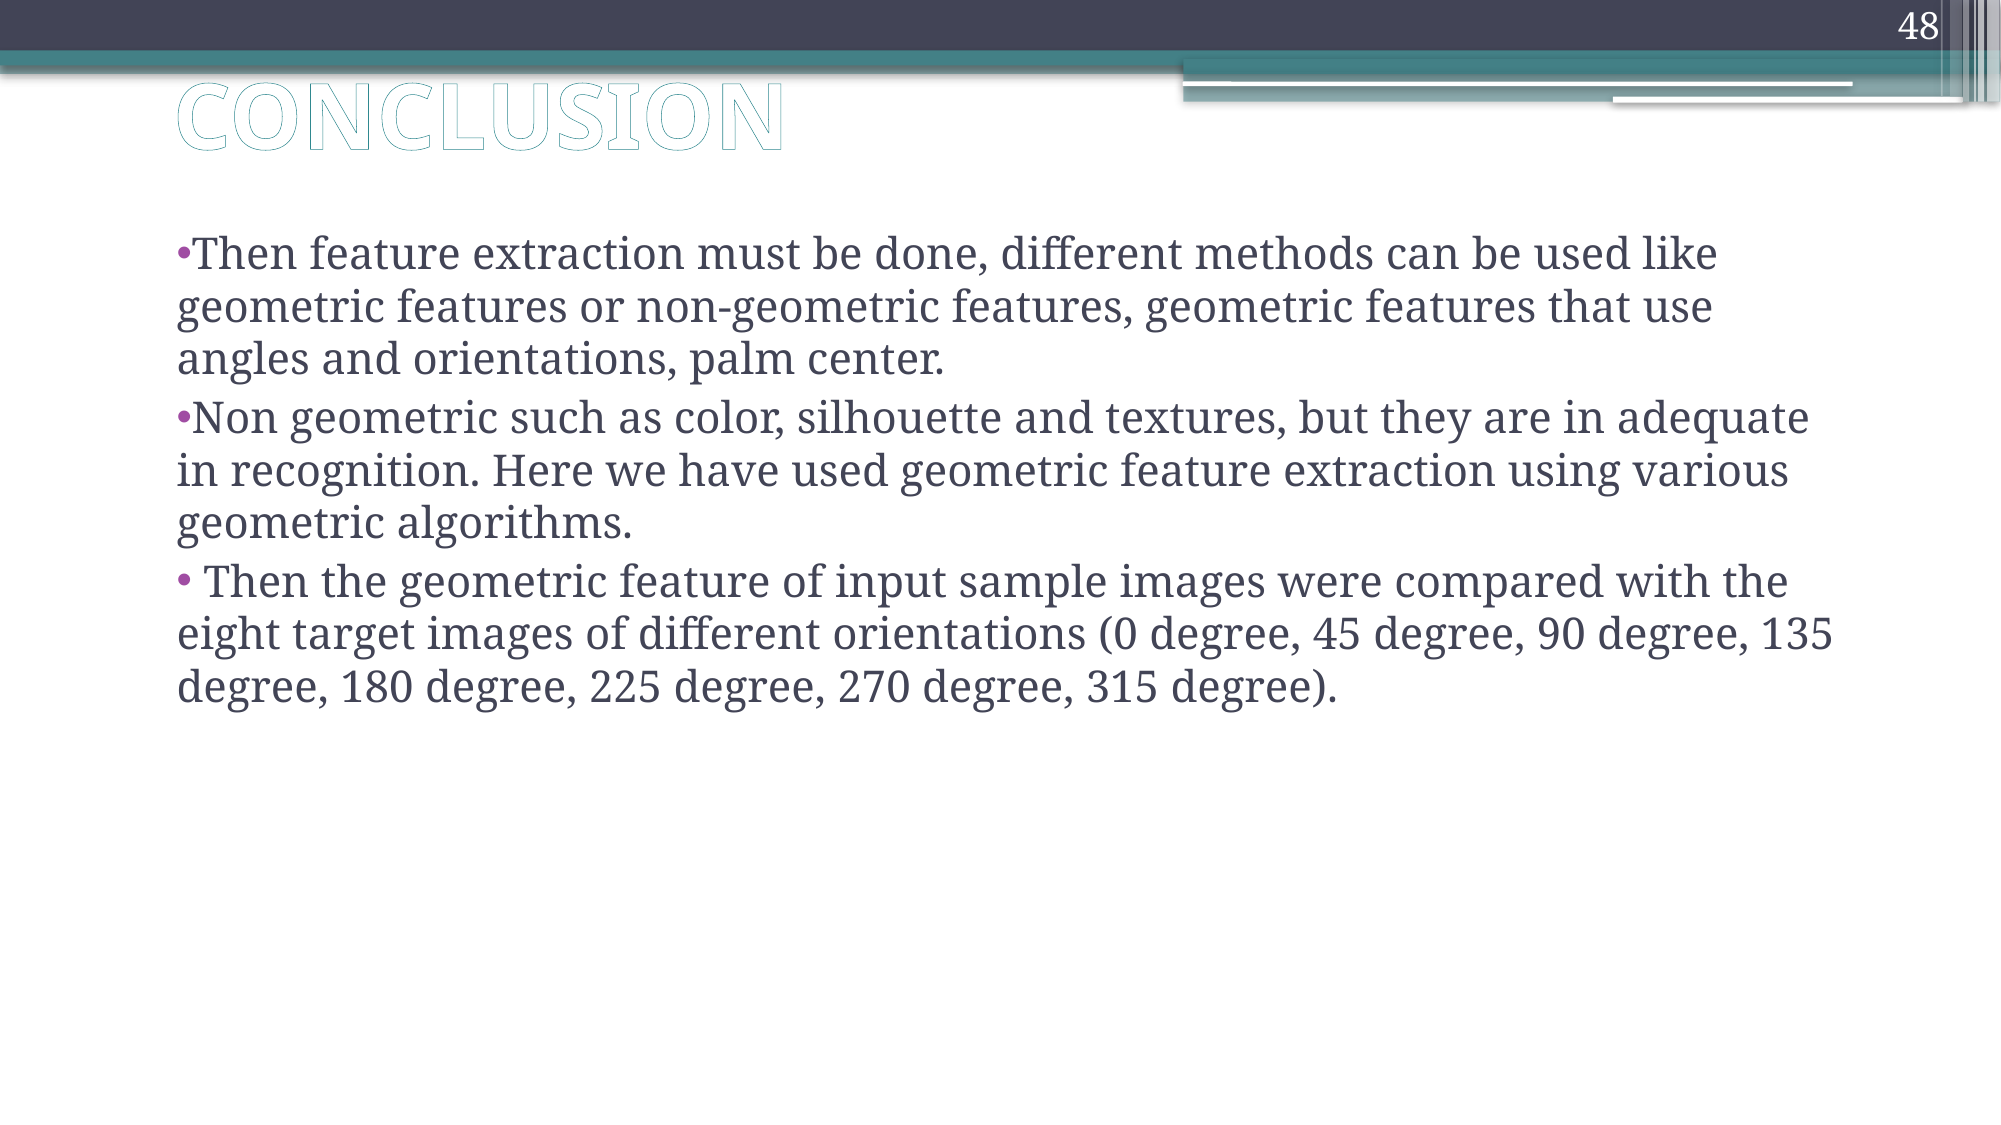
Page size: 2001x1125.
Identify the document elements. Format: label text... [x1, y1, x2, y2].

list Then feature extraction must be done, different methods can be used like geometric features or non-geometric features, geometric features that use angles and orientations, palm center. Non geometric such as color, silhouette and textures, but they are in adequate in recognition. Here we have used geometric feature extraction using various geometric algorithms. Then the geometric feature of input sample images were compared with the eight target images of different orientations (0 degree, 45 degree, 90 degree, 135 degree, 180 degree, 225 degree, 270 degree, 315 degree). [154, 218, 1858, 1020]
slide_number 48 [1788, 0, 1955, 61]
title CONCLUSION [157, 124, 1858, 218]
